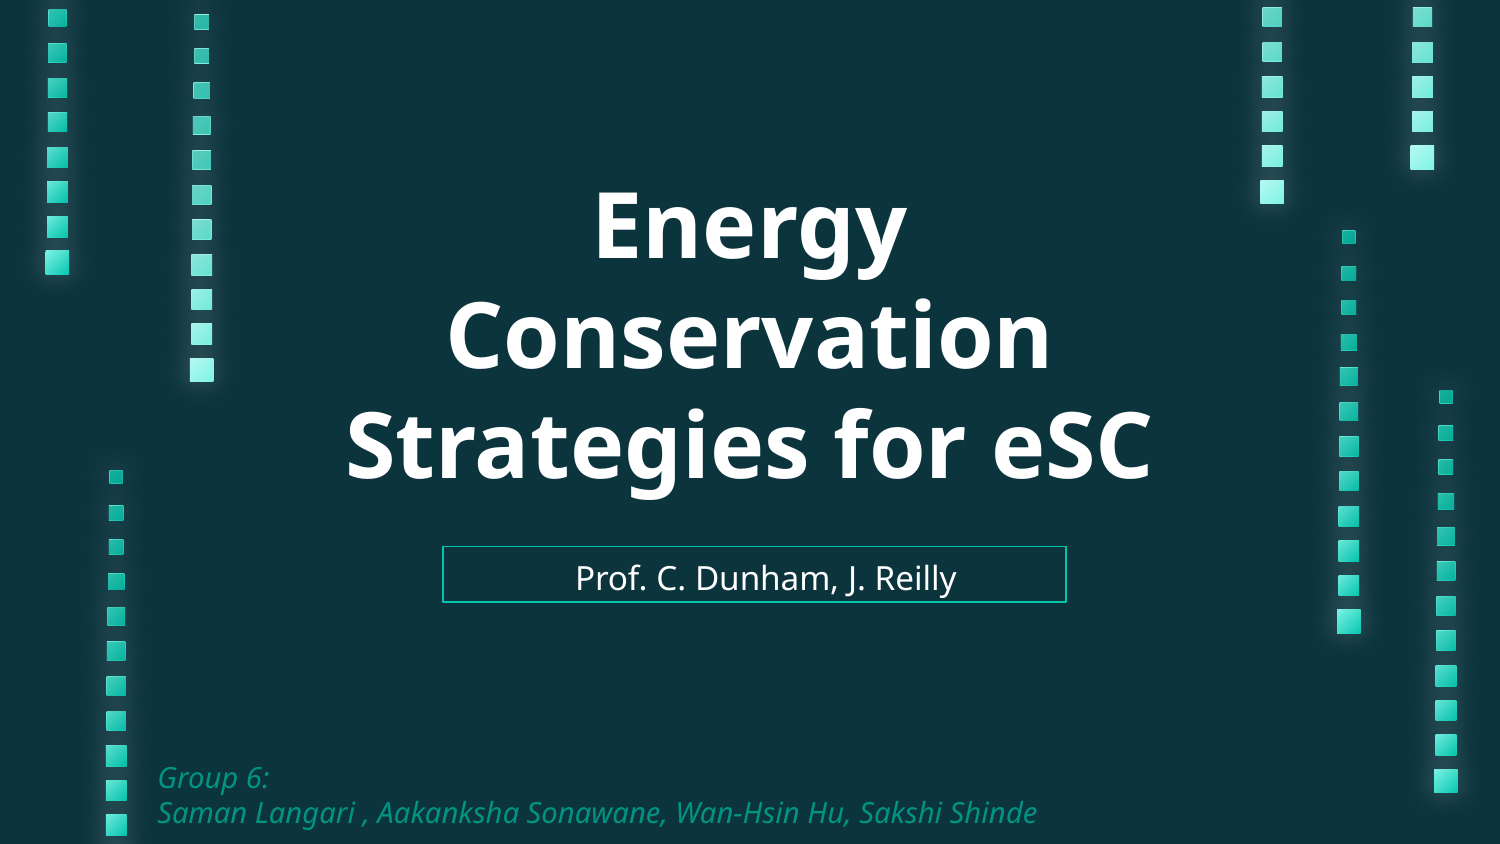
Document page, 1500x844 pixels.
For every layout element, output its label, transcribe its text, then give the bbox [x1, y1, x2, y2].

subtitle Prof. C. Dunham, J. Reilly [442, 546, 1067, 603]
text_box Group 6: Saman Langari , Aakanksha Sonawane, Wan-Hsin Hu, Sakshi Shinde [142, 751, 1182, 837]
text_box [1260, 0, 1285, 205]
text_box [189, 0, 214, 382]
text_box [1336, 230, 1361, 634]
title Energy Conservation Strategies for eSC [264, 269, 1236, 512]
